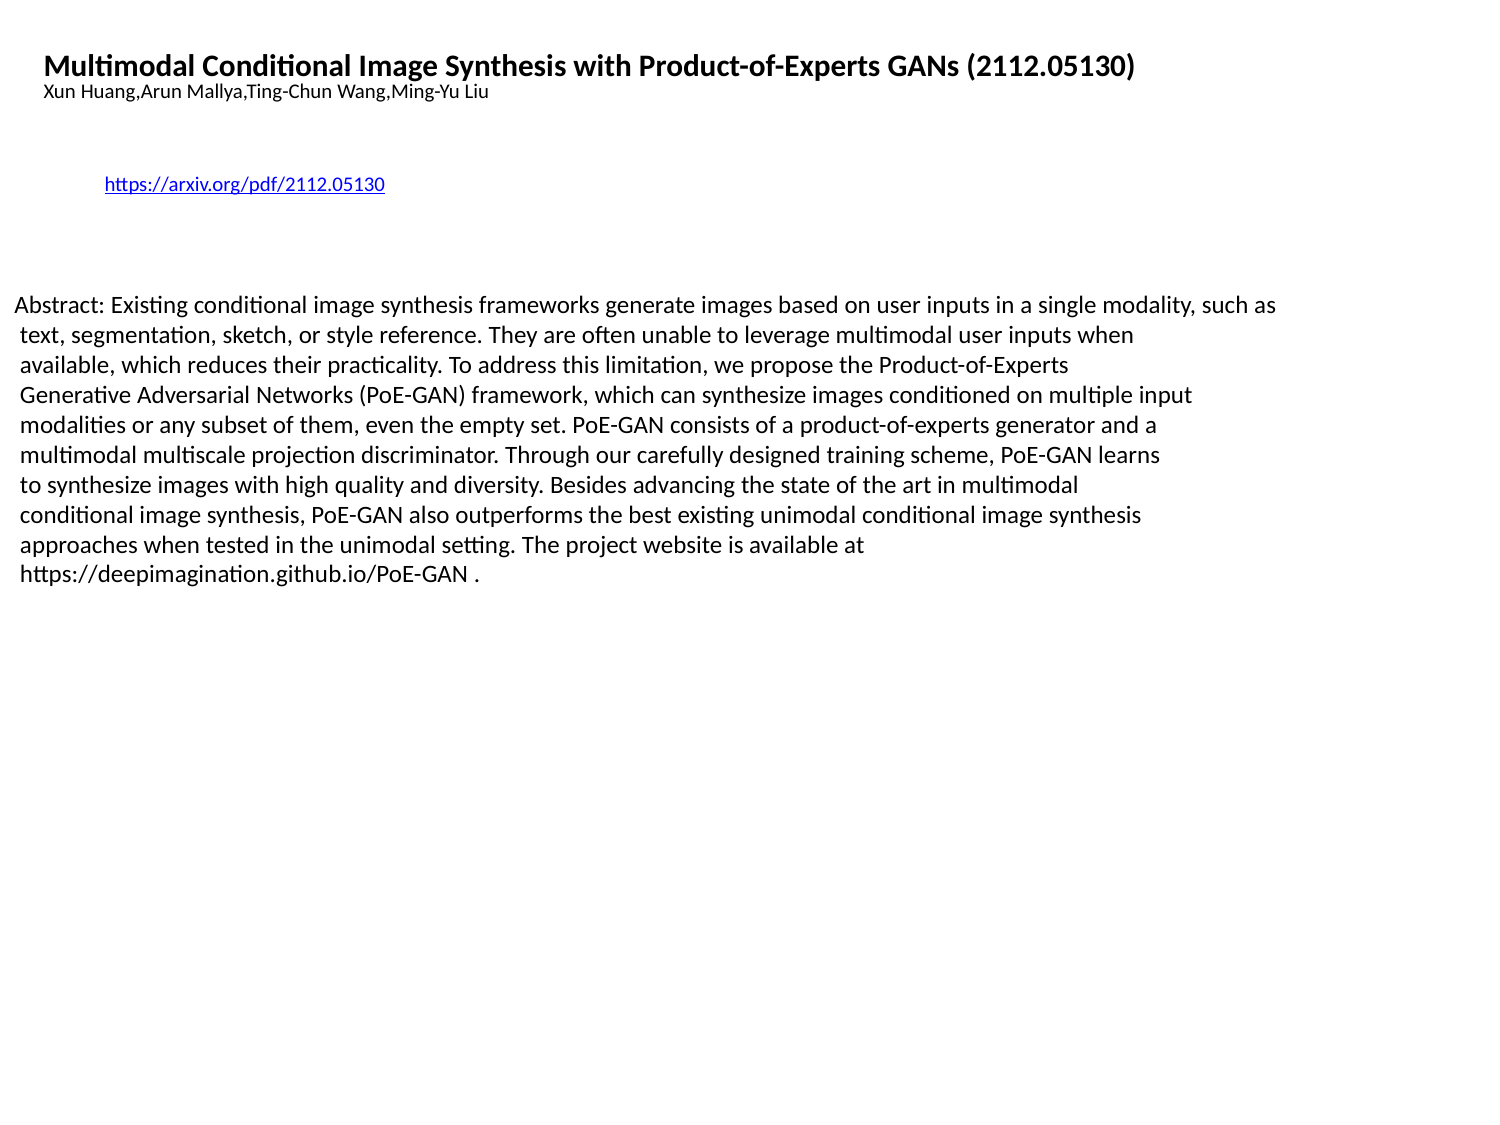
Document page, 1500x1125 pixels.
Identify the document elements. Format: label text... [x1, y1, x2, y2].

text_box Multimodal Conditional Image Synthesis with Product-of-Experts GANs (2112.05130) Xun Huang,Arun Mallya,Ting-Chun Wang,Ming-Yu Liu [28, 0, 1153, 110]
text_box Abstract: Existing conditional image synthesis frameworks generate images based on user inputs in a single modality, such as text, segmentation, sketch, or style reference. They are often unable to leverage multimodal user inputs when available, which reduces their practicality. To address this limitation, we propose the Product-of-Experts Generative Adversarial Networks (PoE-GAN) framework, which can synthesize images conditioned on multiple input modalities or any subset of them, even the empty set. PoE-GAN consists of a product-of-experts generator and a multimodal multiscale projection discriminator. Through our carefully designed training scheme, PoE-GAN learns to synthesize images with high quality and diversity. Besides advancing the state of the art in multimodal conditional image synthesis, PoE-GAN also outperforms the best existing unimodal conditional image synthesis approaches when tested in the unimodal setting. The project website is available at https://deepimagination.github.io/PoE-GAN . [0, 236, 1300, 651]
text_box https://arxiv.org/pdf/2112.05130 [89, 118, 401, 203]
